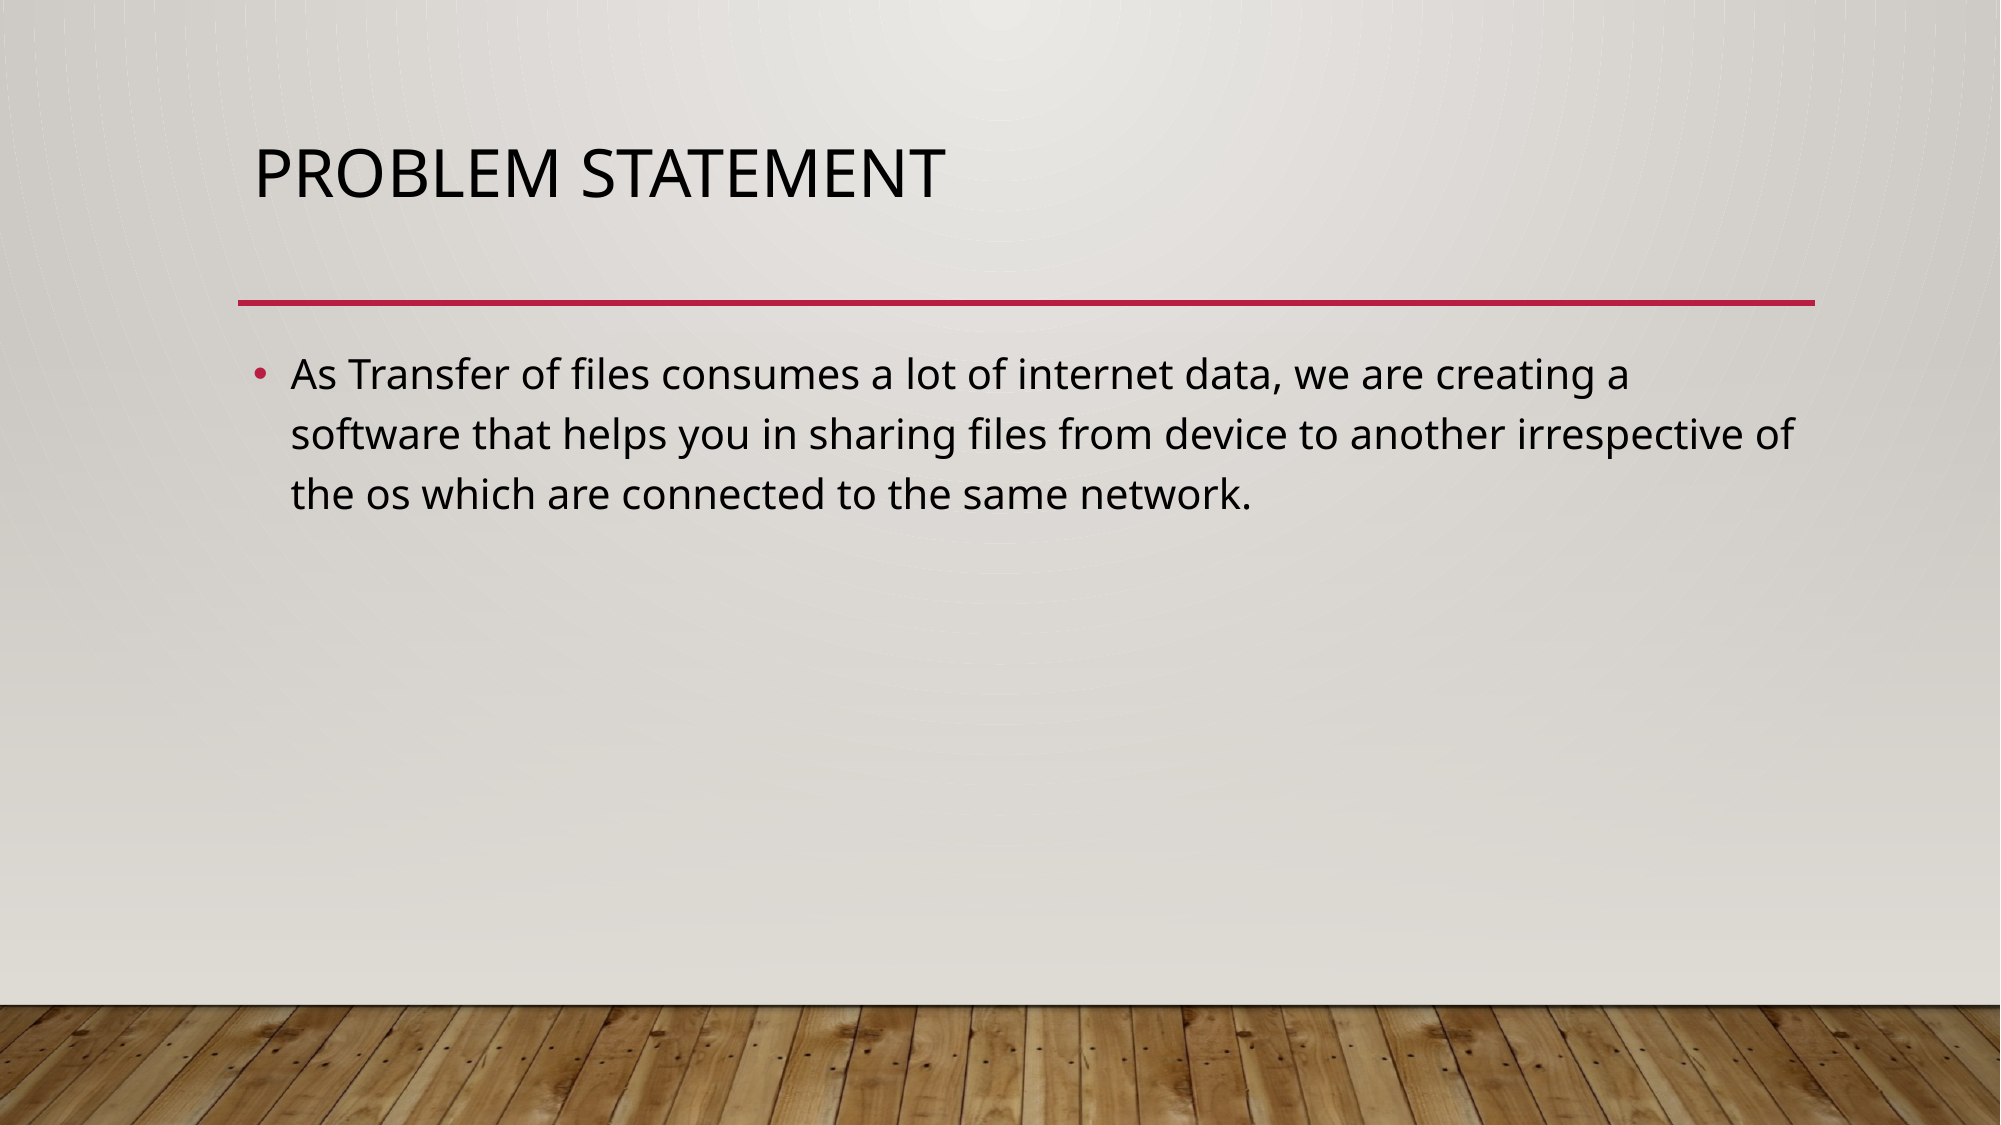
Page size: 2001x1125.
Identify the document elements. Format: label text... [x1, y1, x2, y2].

picture [0, 1005, 2000, 1125]
list As Transfer of files consumes a lot of internet data, we are creating a software that helps you in sharing files from device to another irrespective of the os which are connected to the same network. [238, 330, 1814, 897]
title Problem Statement [238, 131, 1814, 305]
